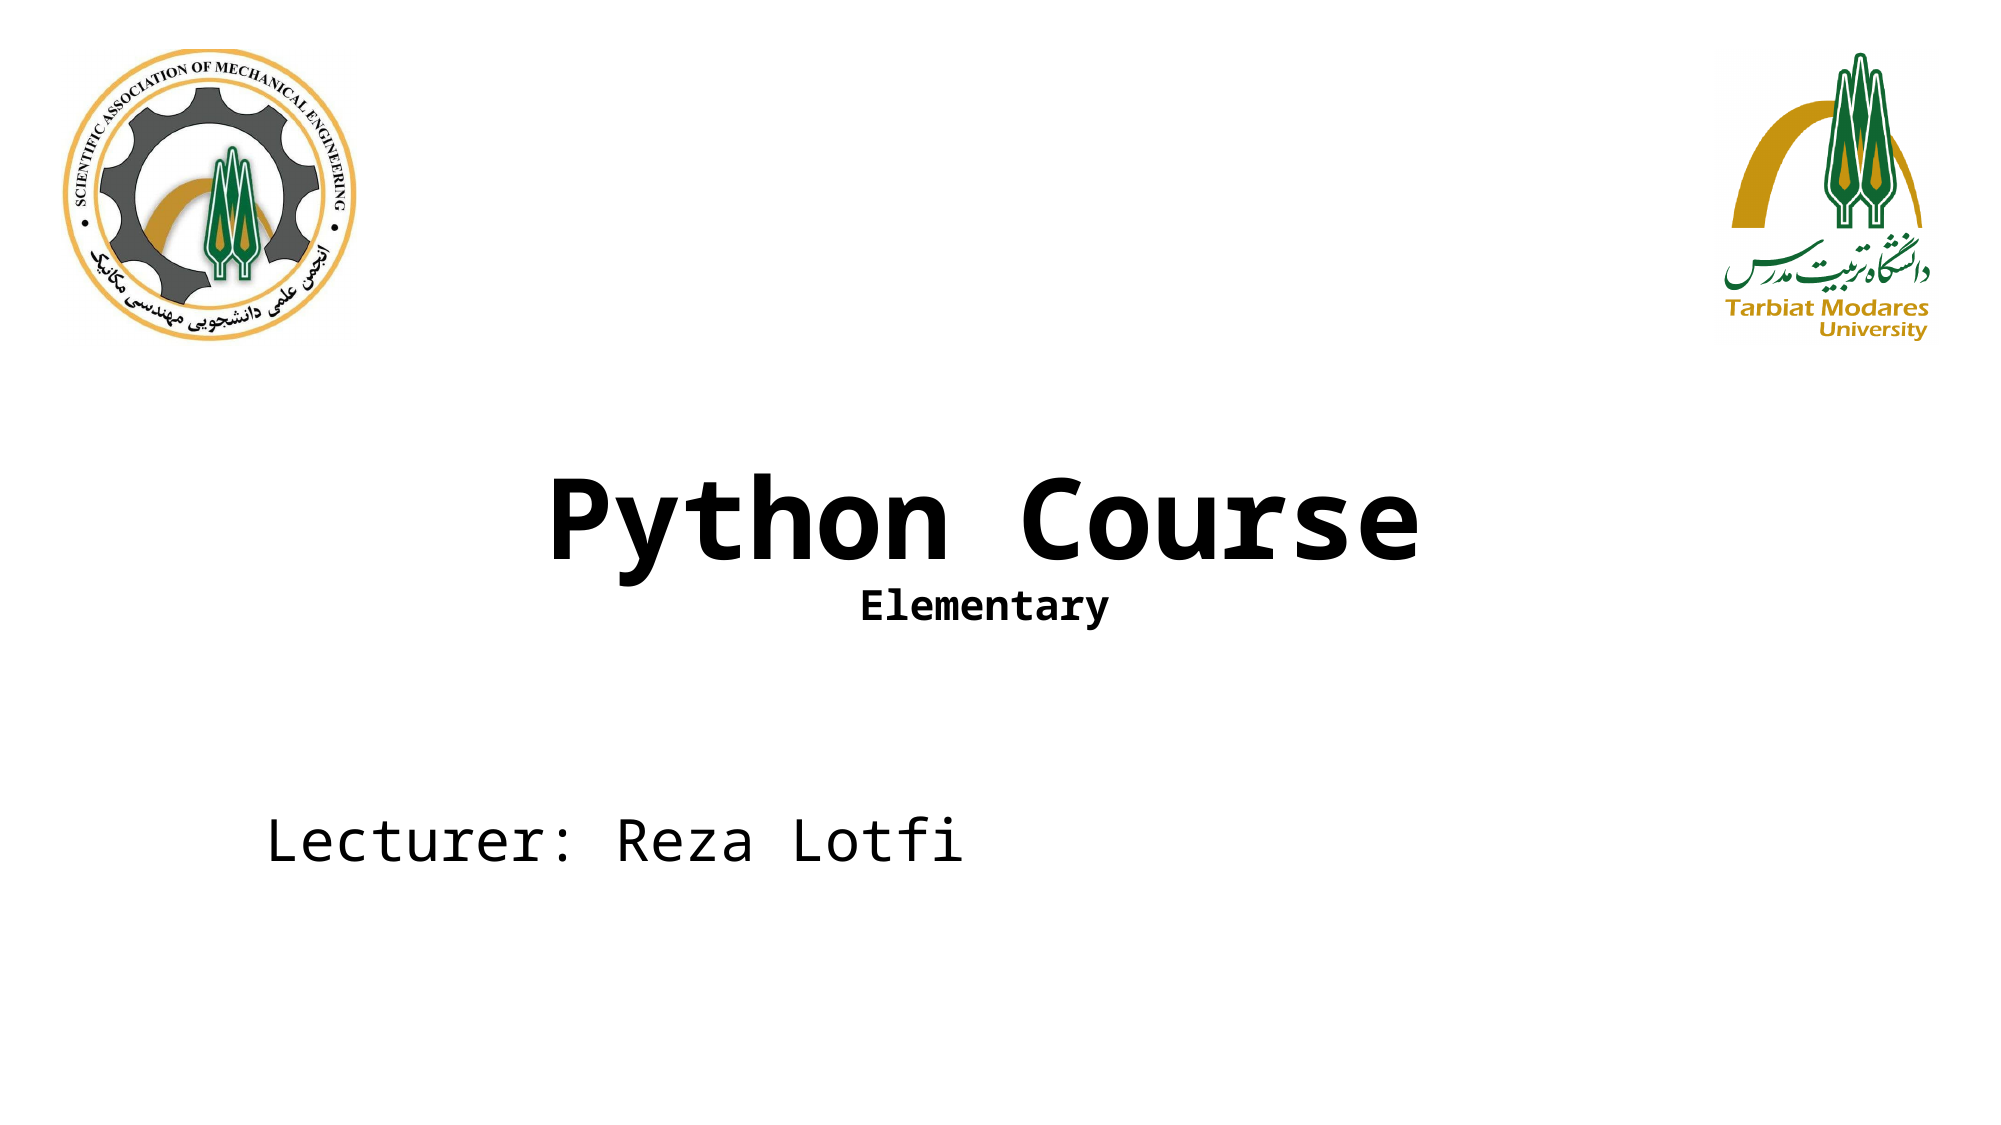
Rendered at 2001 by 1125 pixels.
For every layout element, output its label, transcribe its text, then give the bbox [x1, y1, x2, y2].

picture [61, 49, 357, 346]
title Python Course Elementary [160, 321, 1809, 637]
picture [1714, 49, 1939, 345]
subtitle Lecturer: Reza Lotfi [249, 803, 1750, 1076]
